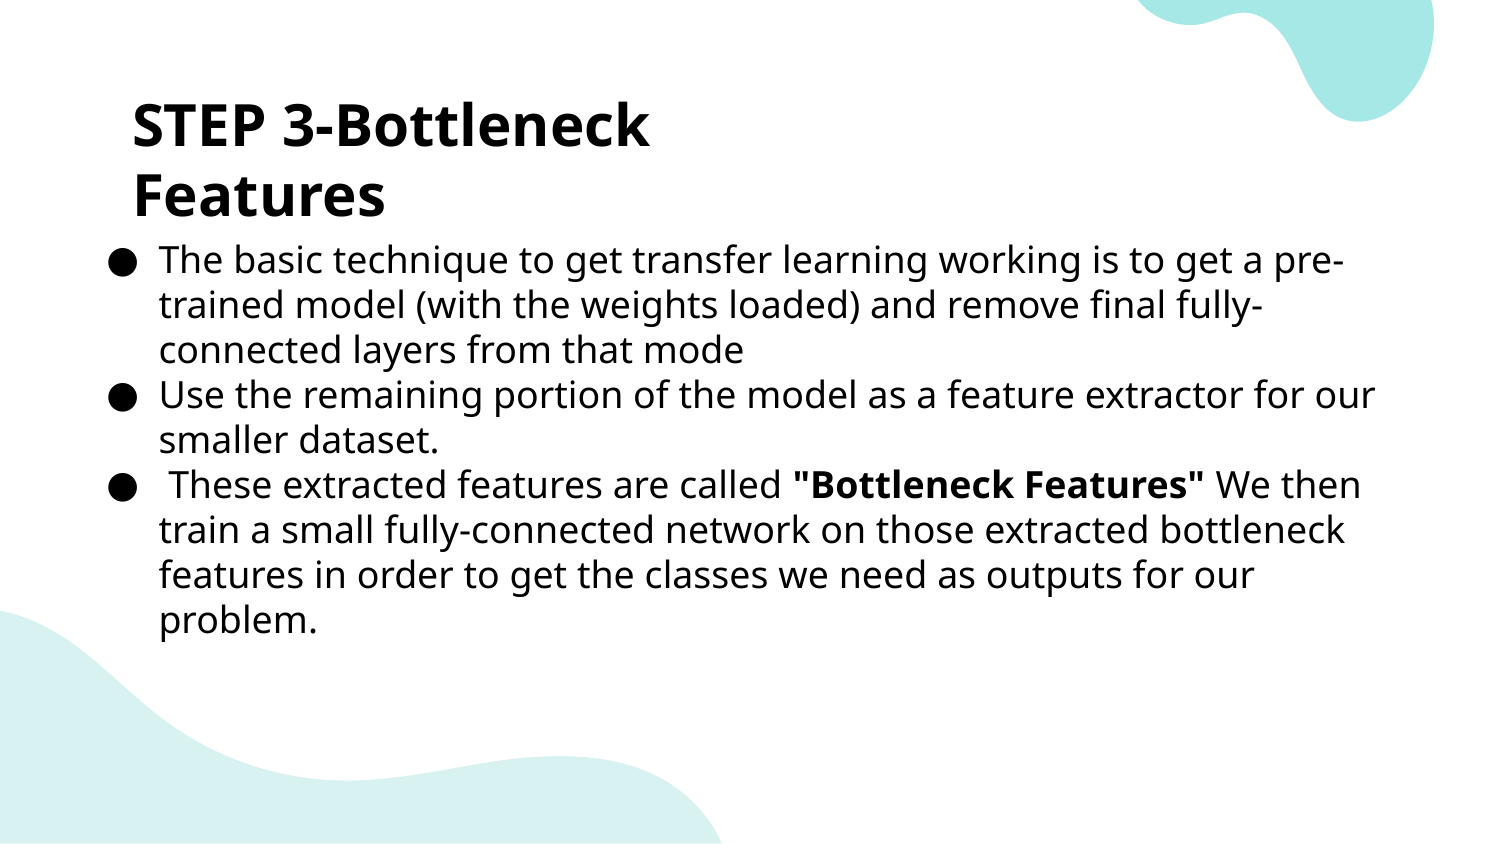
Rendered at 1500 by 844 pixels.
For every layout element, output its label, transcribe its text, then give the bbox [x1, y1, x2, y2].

title STEP 3-Bottleneck Features [116, 72, 886, 168]
subtitle The basic technique to get transfer learning working is to get a pre-trained model (with the weights loaded) and remove final fully-connected layers from that mode Use the remaining portion of the model as a feature extractor for our smaller dataset. These extracted features are called "Bottleneck Features" We then train a small fully-connected network on those extracted bottleneck features in order to get the classes we need as outputs for our problem. [68, 220, 1401, 790]
